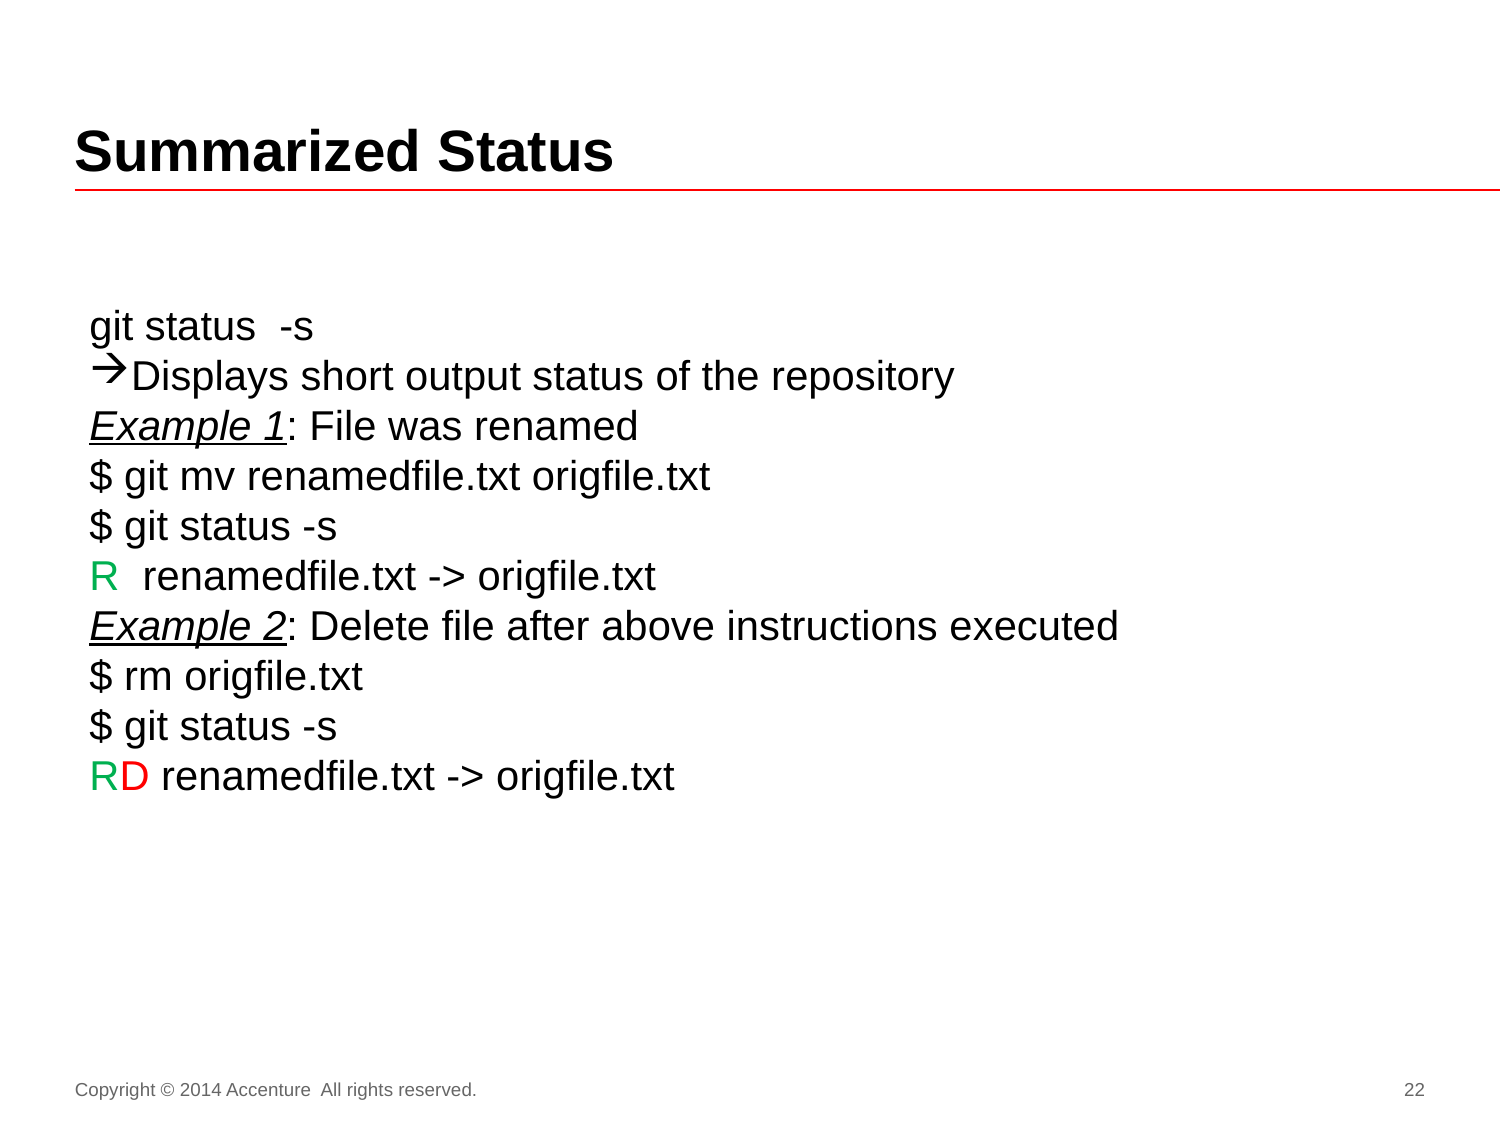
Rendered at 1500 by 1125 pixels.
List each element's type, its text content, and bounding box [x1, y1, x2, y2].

footer Copyright © 2014 Accenture All rights reserved. [74, 1078, 741, 1100]
text_box git status -s Displays short output status of the repository Example 1: File was renamed $ git mv renamedfile.txt origfile.txt $ git status -s R renamedfile.txt -> origfile.txt Example 2: Delete file after above instructions executed $ rm origfile.txt $ git status -s RD renamedfile.txt -> origfile.txt [74, 291, 1455, 857]
title Summarized Status [74, 19, 1426, 184]
slide_number 22 [1335, 1078, 1426, 1100]
